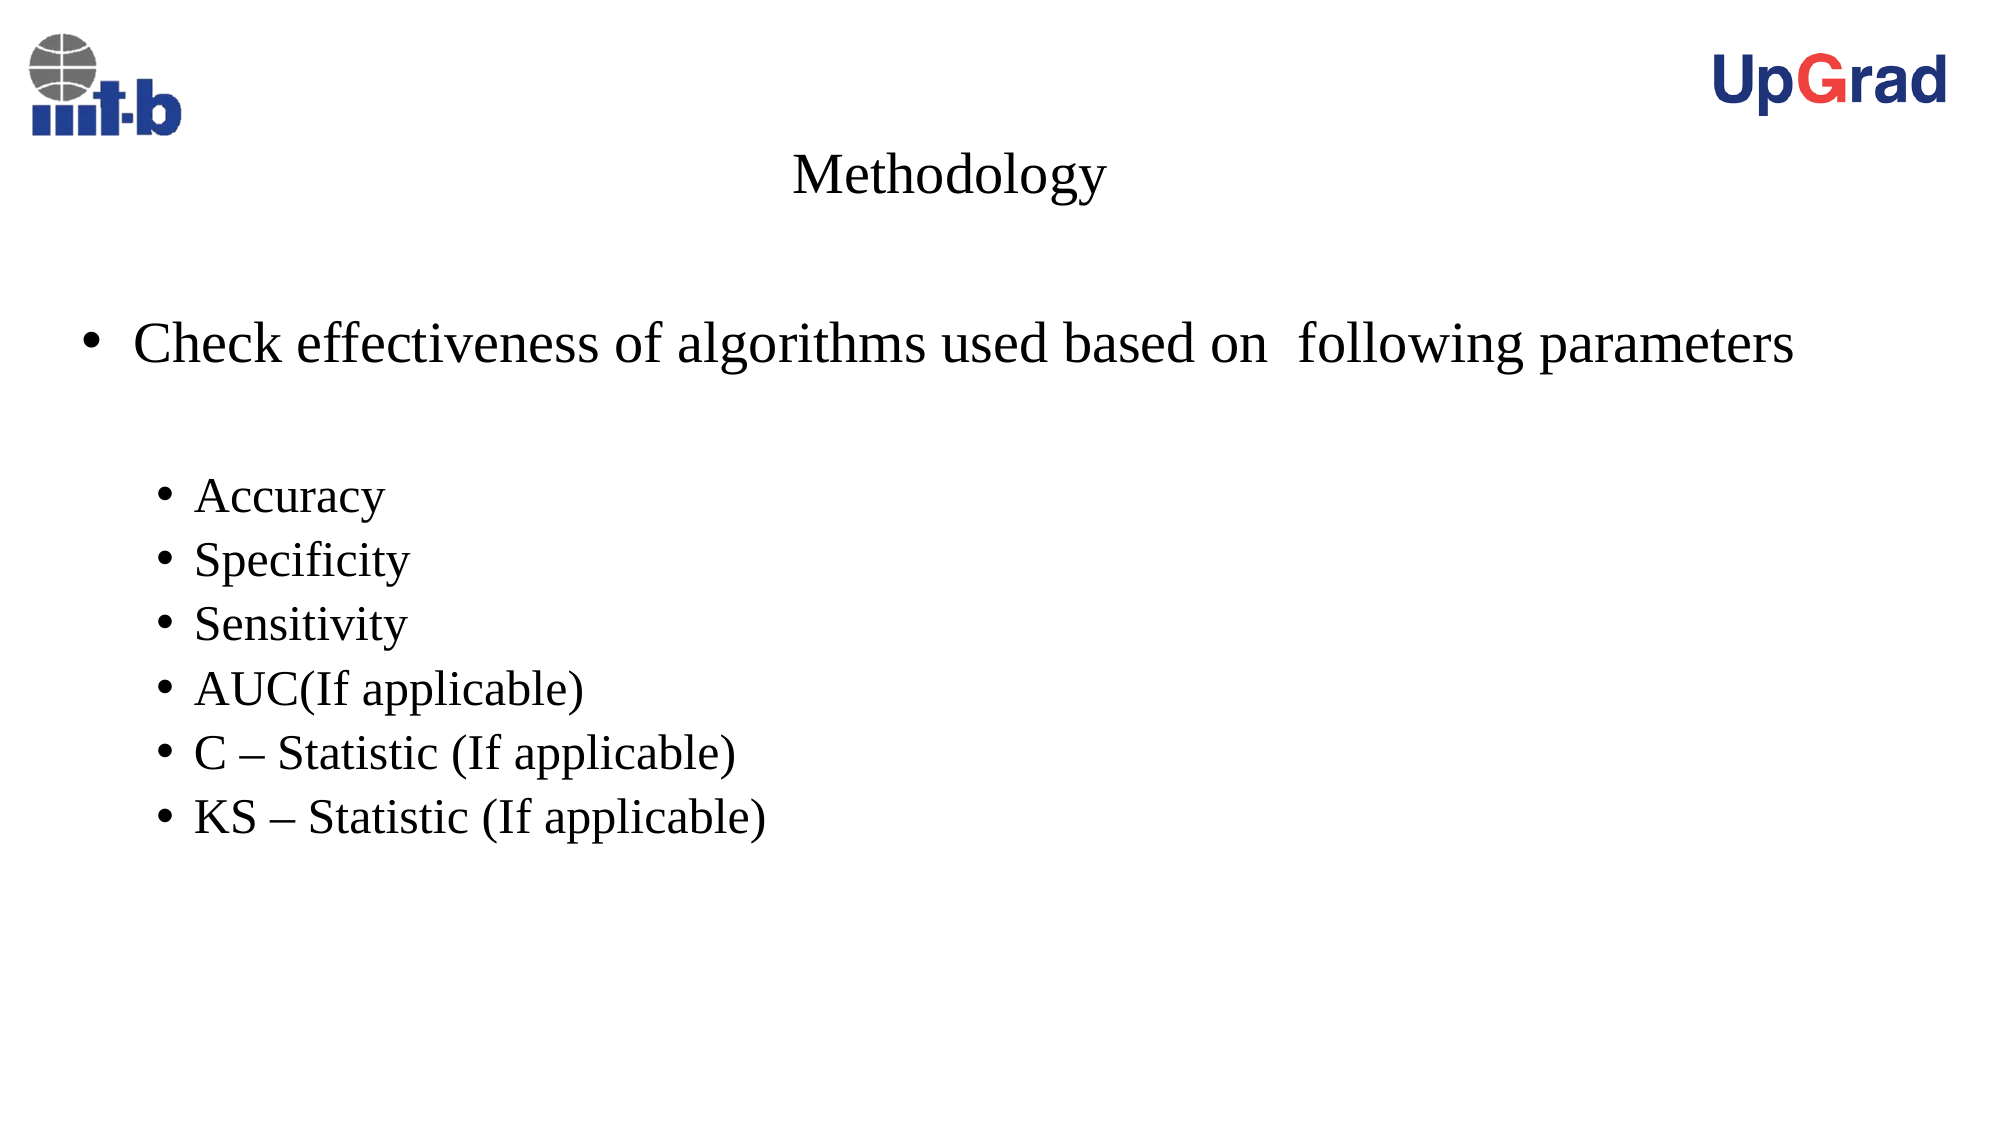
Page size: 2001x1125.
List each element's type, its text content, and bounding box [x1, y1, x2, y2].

picture [1714, 53, 1952, 116]
picture [0, 29, 208, 163]
list Check effectiveness of algorithms used based on following parameters Accuracy Specificity Sensitivity AUC(If applicable) C – Statistic (If applicable) KS – Statistic (If applicable) [66, 304, 1899, 1017]
title Methodology [186, 104, 1715, 246]
